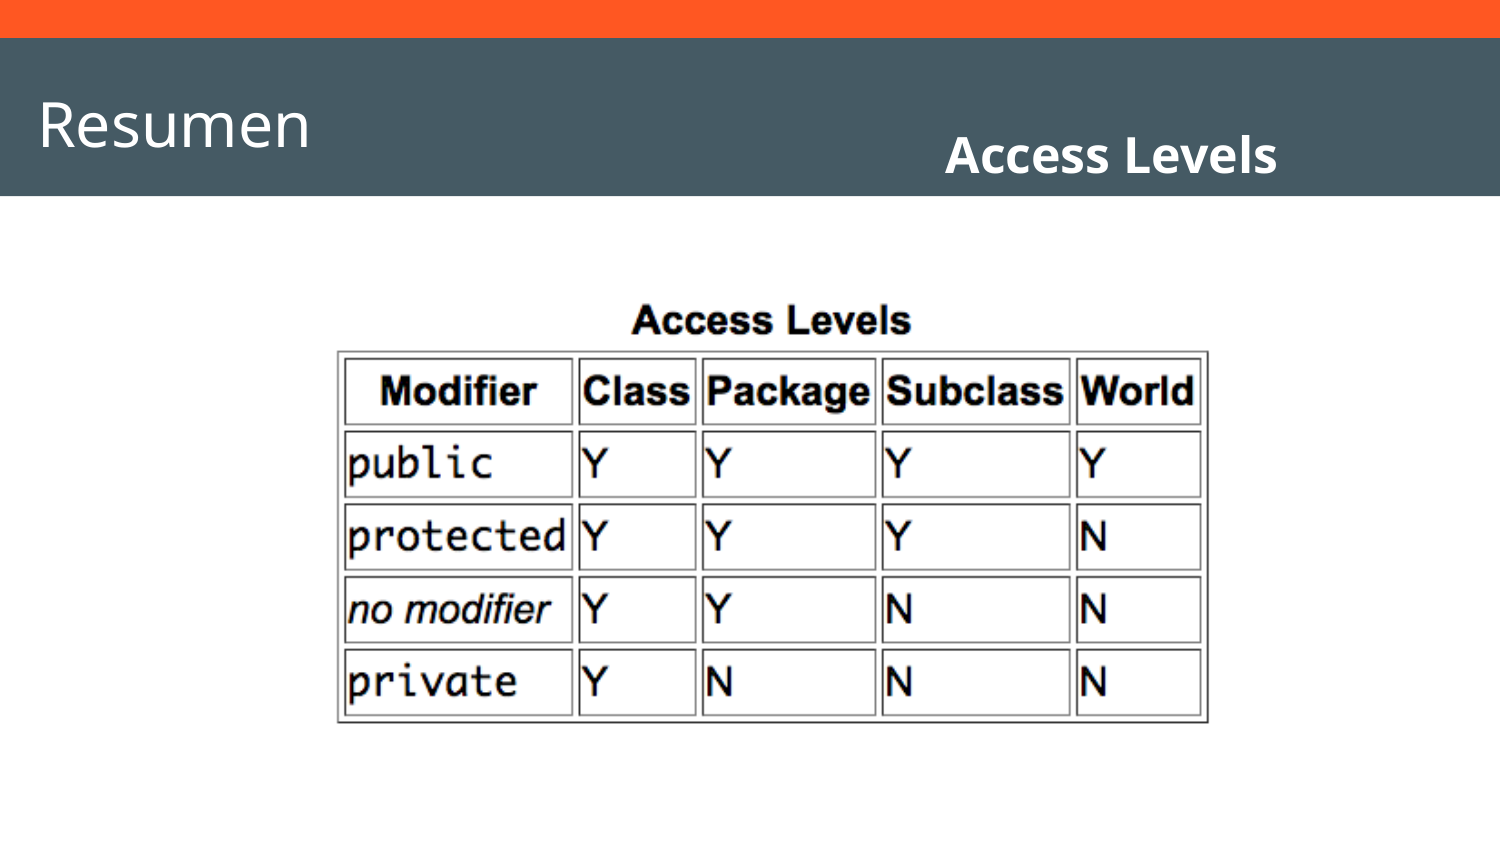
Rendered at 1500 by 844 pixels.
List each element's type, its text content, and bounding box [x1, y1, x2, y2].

text_box [0, 38, 1500, 197]
title Access Levels [930, 108, 1500, 190]
list [29, 221, 1454, 800]
picture [263, 261, 1290, 751]
text_box [0, 0, 1500, 38]
title Resumen [22, 70, 1420, 165]
